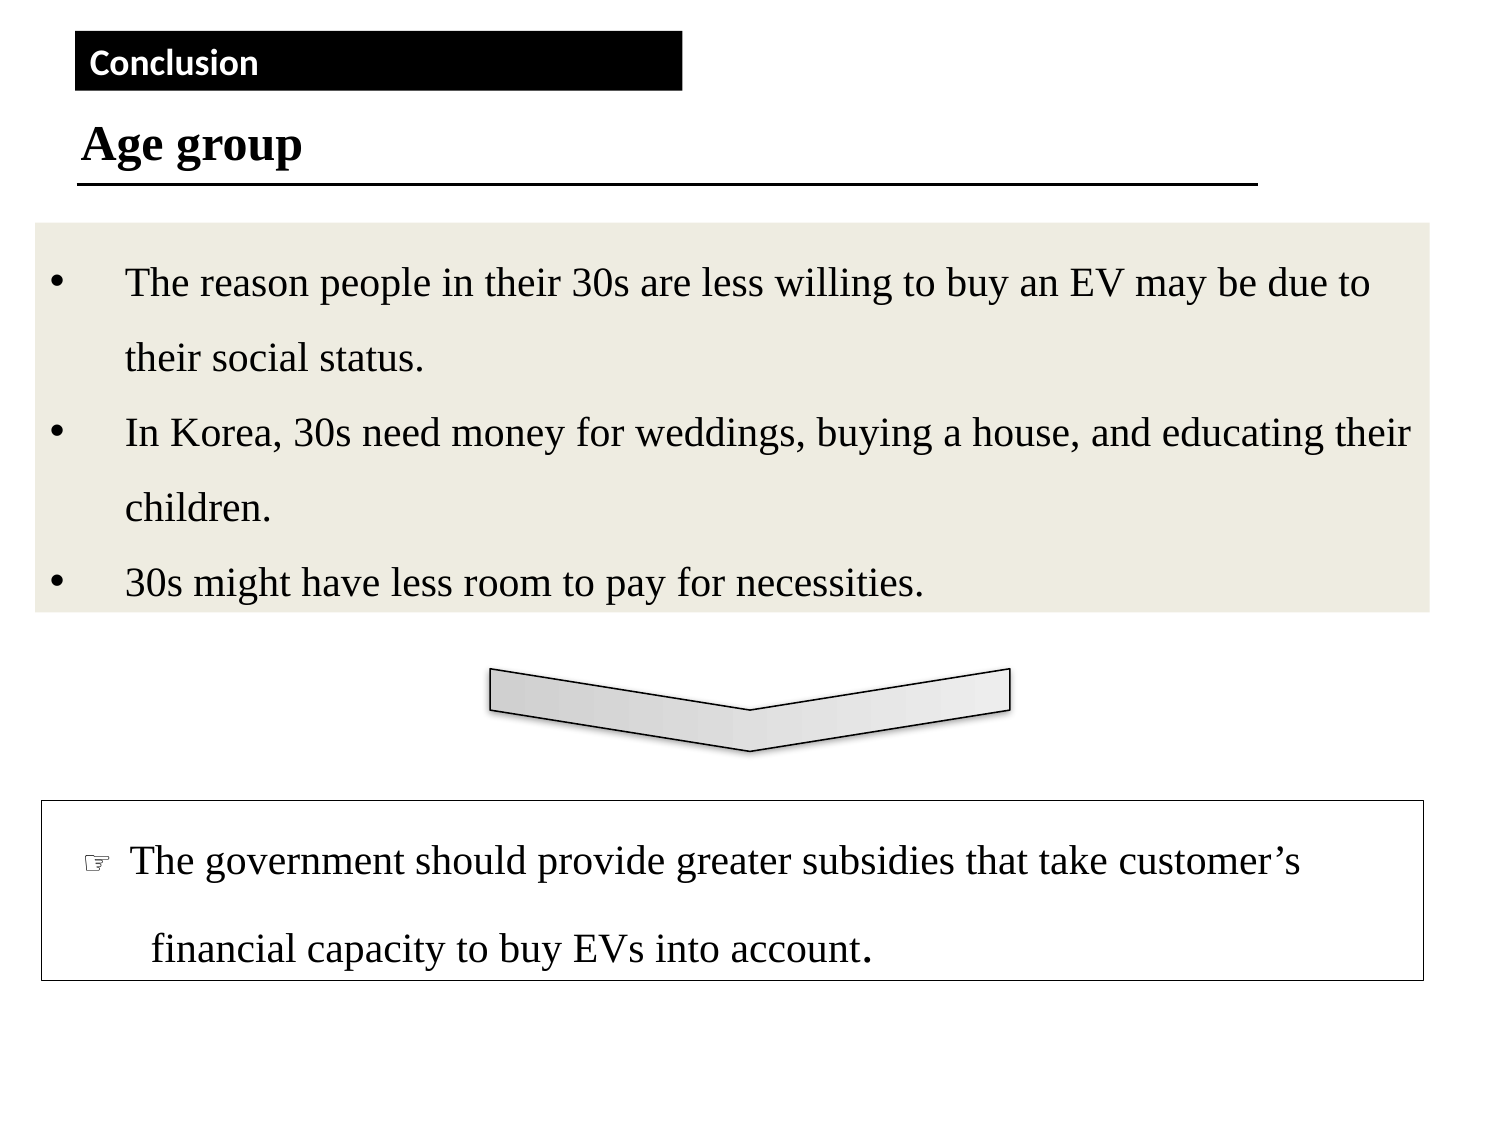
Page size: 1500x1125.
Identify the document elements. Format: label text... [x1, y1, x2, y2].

text_box Conclusion [75, 30, 683, 91]
text_box [489, 667, 1011, 753]
text_box Age group [65, 93, 1500, 188]
text_box ☞ The government should provide greater subsidies that take customer’s financial capacity to buy EVs into account. [39, 799, 1425, 982]
text_box The reason people in their 30s are less willing to buy an EV may be due to their social status. In Korea, 30s need money for weddings, buying a house, and educating their children. 30s might have less room to pay for necessities. [35, 222, 1430, 613]
